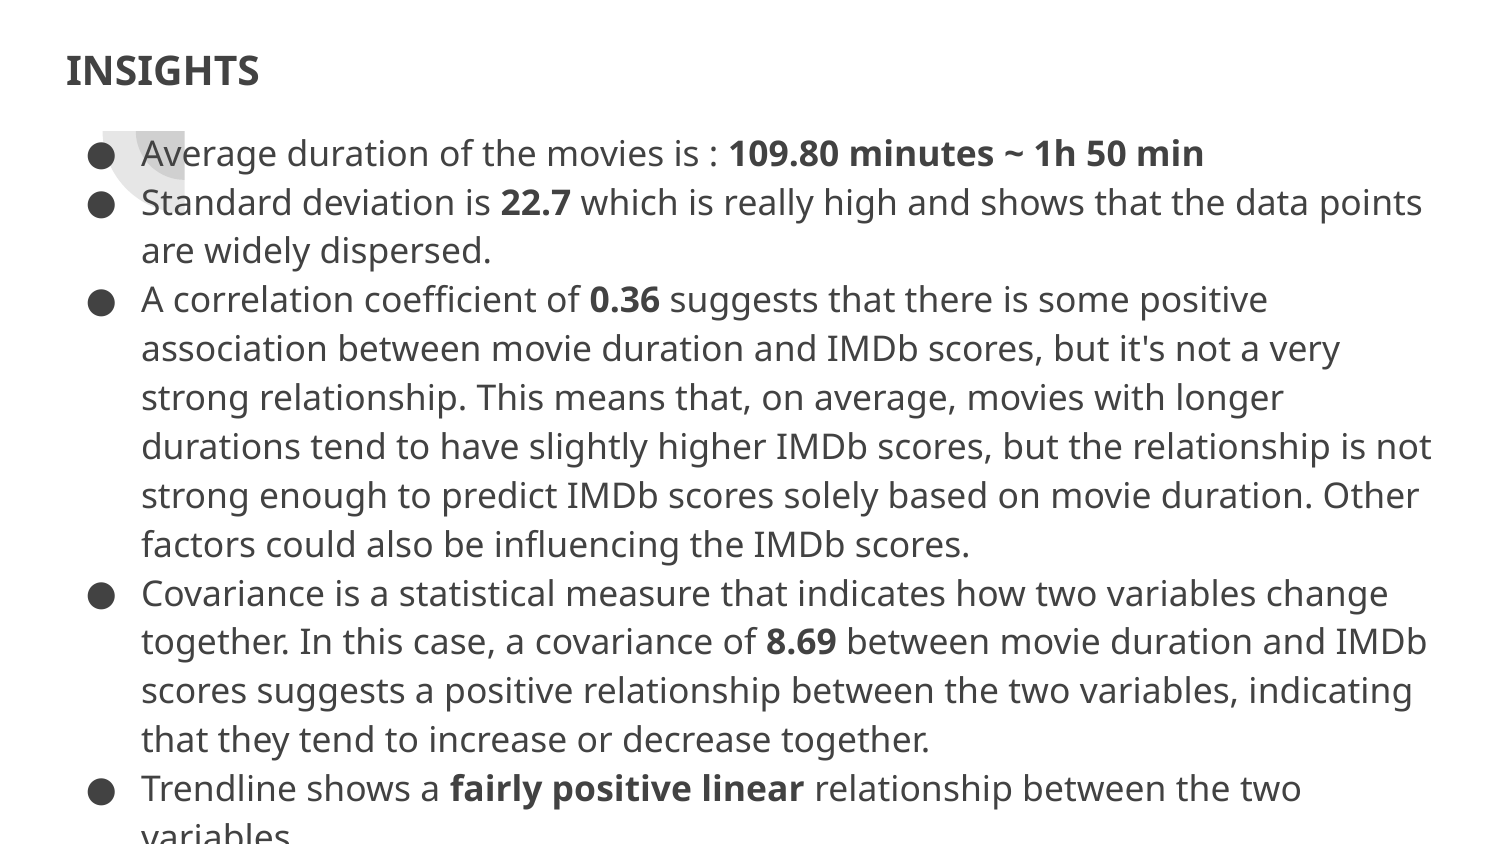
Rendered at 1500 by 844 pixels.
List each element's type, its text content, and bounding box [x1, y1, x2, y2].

title INSIGHTS [51, 30, 1449, 109]
list Average duration of the movies is : 109.80 minutes ~ 1h 50 min Standard deviation is 22.7 which is really high and shows that the data points are widely dispersed. A correlation coefficient of 0.36 suggests that there is some positive association between movie duration and IMDb scores, but it's not a very strong relationship. This means that, on average, movies with longer durations tend to have slightly higher IMDb scores, but the relationship is not strong enough to predict IMDb scores solely based on movie duration. Other factors could also be influencing the IMDb scores. Covariance is a statistical measure that indicates how two variables change together. In this case, a covariance of 8.69 between movie duration and IMDb scores suggests a positive relationship between the two variables, indicating that they tend to increase or decrease together. Trendline shows a fairly positive linear relationship between the two variables. [51, 109, 1449, 782]
